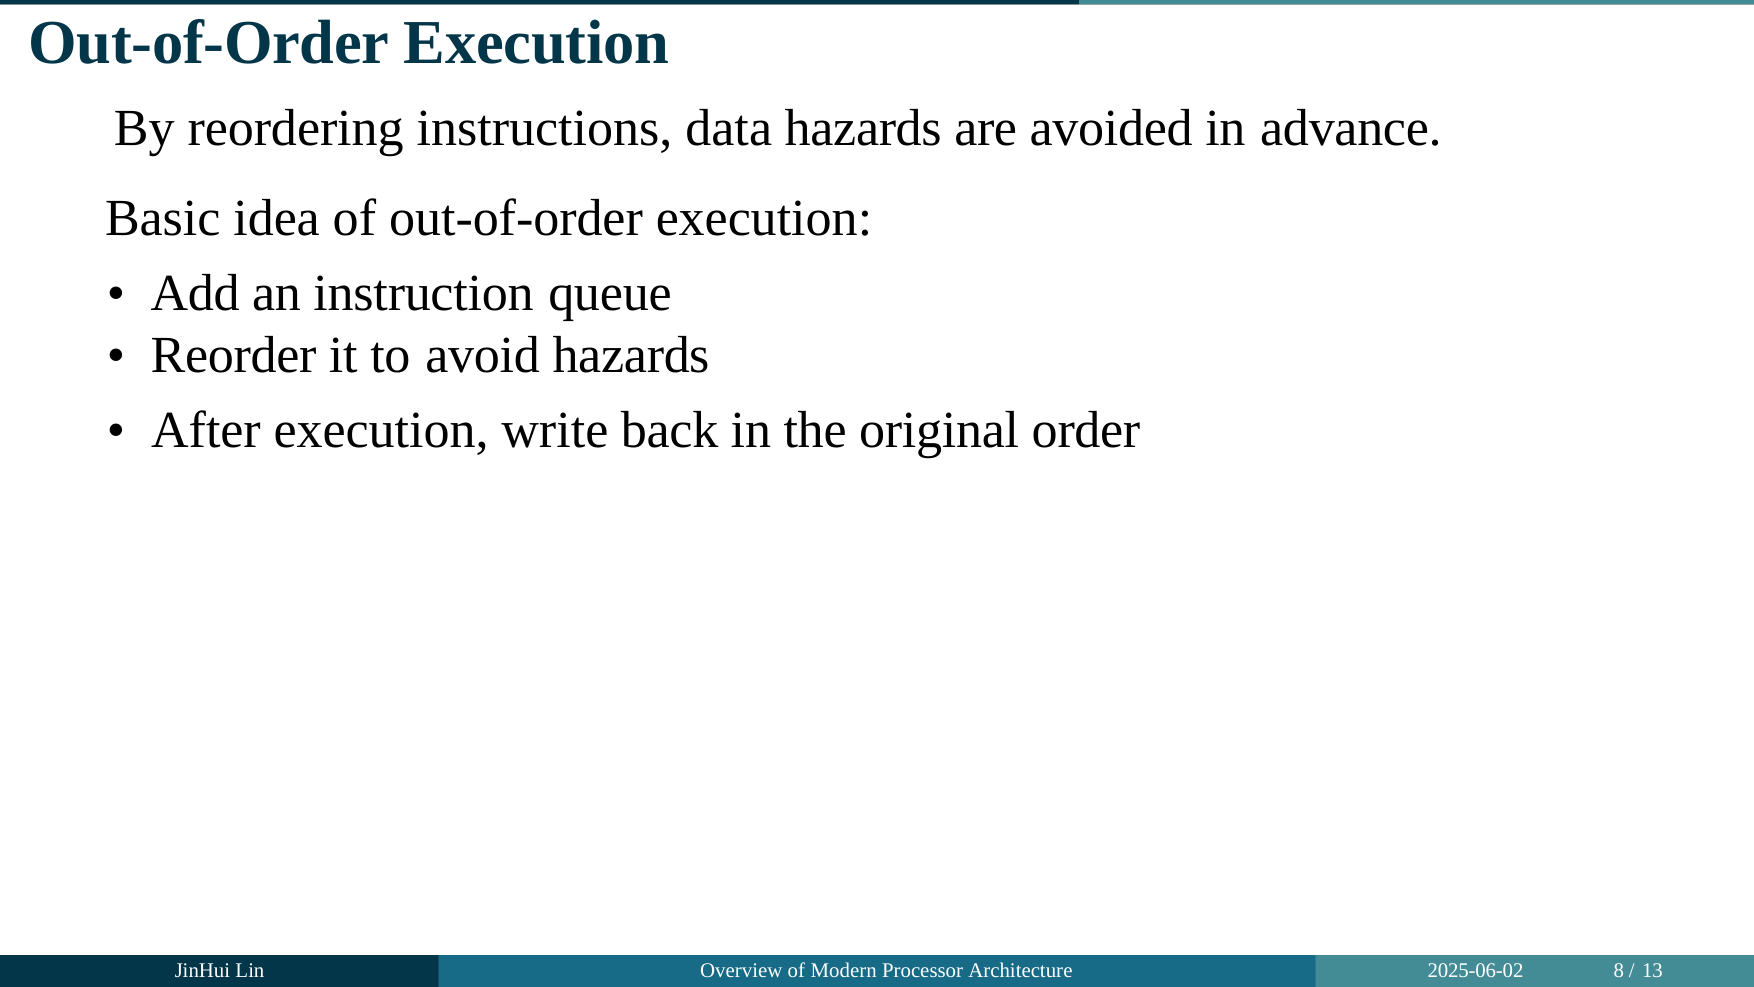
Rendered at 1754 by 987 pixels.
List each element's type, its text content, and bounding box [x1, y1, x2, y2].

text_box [0, 955, 1754, 987]
text_box Out-of-Order Execution By reordering instructions, data hazards are avoided in advance. Basic idea of out-of-order execution: • Add an instruction queue • Reorder it to avoid hazards • After execution, write back in the original order [26, 18, 1442, 461]
picture [1080, 0, 1754, 5]
